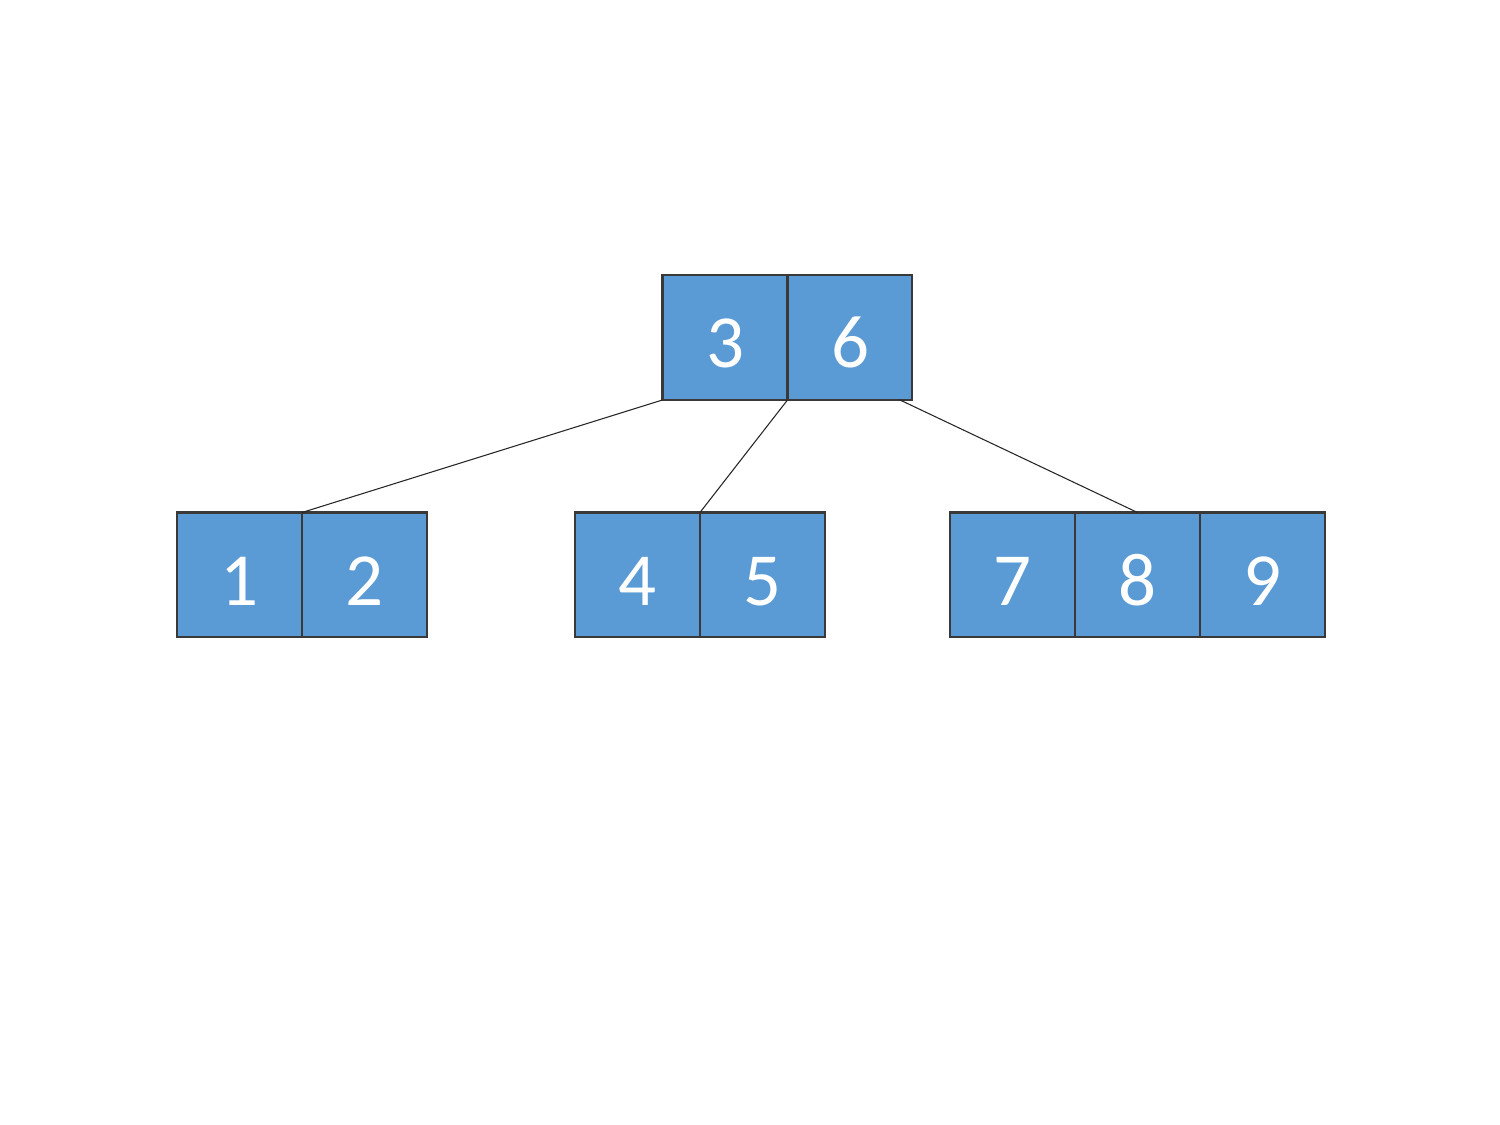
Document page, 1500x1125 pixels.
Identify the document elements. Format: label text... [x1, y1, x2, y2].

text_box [899, 399, 1138, 513]
text_box 5 [699, 511, 826, 638]
text_box 4 [574, 511, 699, 638]
text_box 7 [949, 513, 1074, 638]
text_box 6 [786, 274, 913, 401]
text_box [699, 399, 788, 513]
text_box 2 [301, 513, 428, 638]
text_box 8 [1074, 511, 1199, 638]
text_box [302, 399, 663, 513]
text_box 9 [1199, 511, 1326, 638]
text_box 1 [176, 511, 301, 638]
text_box 3 [661, 274, 786, 401]
